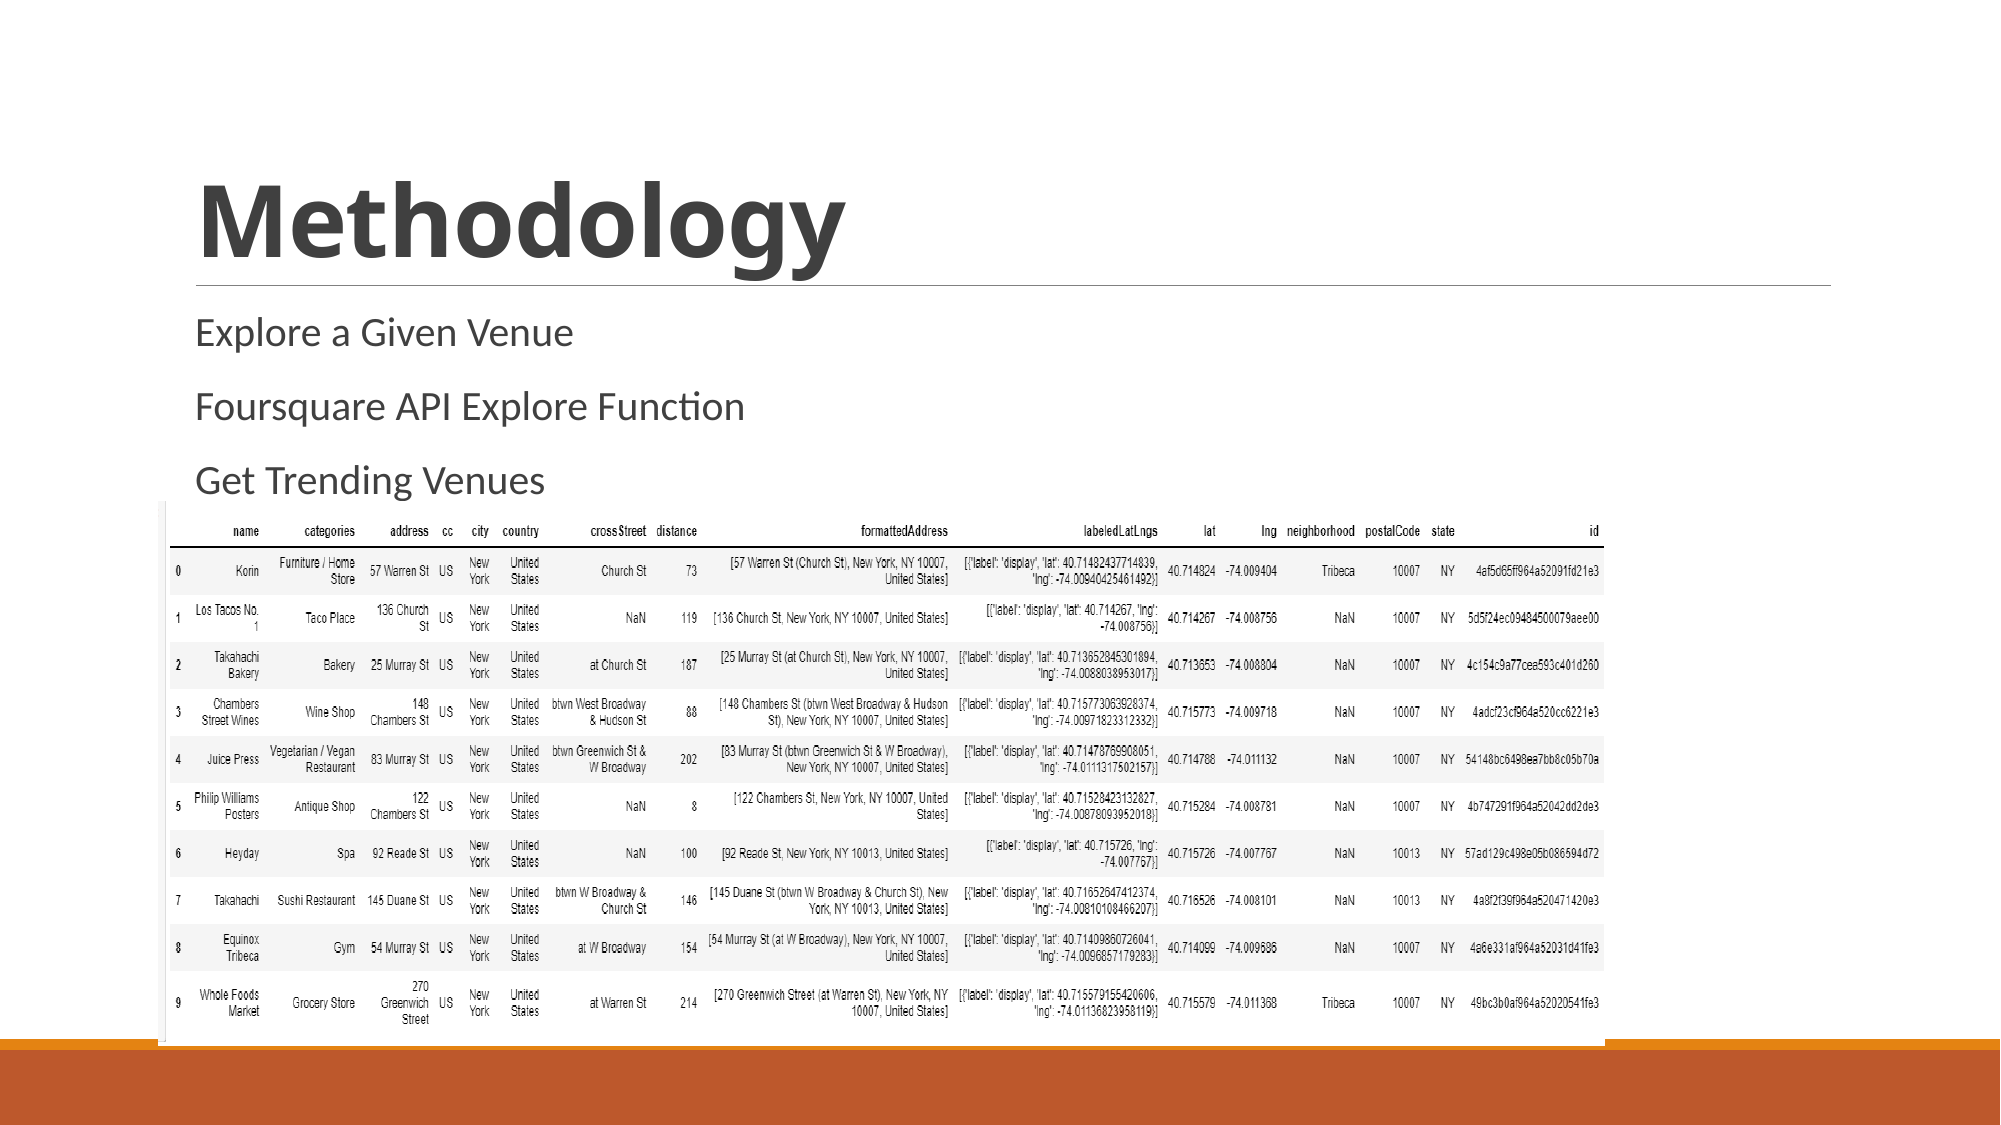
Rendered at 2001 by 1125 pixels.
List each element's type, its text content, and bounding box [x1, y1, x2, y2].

list Explore a Given Venue Foursquare API Explore Function Get Trending Venues [180, 302, 1830, 1078]
picture [158, 500, 1605, 1047]
title Methodology [180, 47, 1830, 285]
